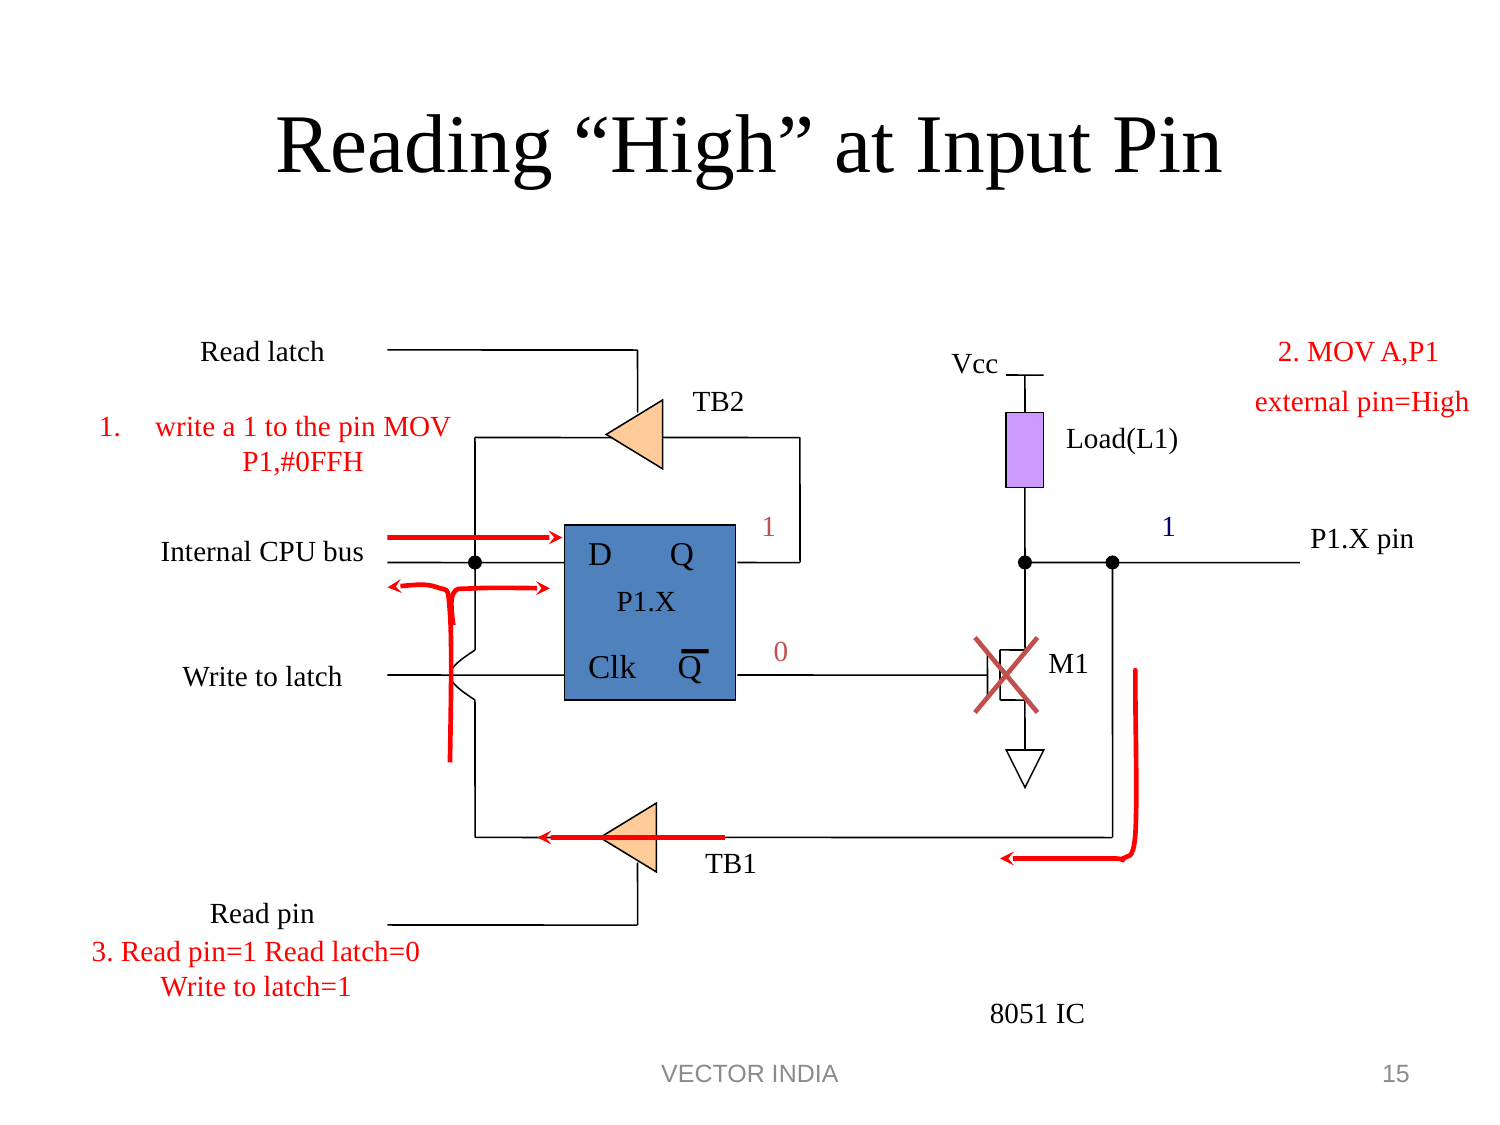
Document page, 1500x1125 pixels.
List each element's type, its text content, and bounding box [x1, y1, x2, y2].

footer VECTOR INDIA [512, 1042, 988, 1103]
text_box 8051 IC [862, 987, 1213, 1038]
text_box 3. Read pin=1 Read latch=0 Write to latch=1 [74, 924, 438, 1010]
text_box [137, 324, 1438, 938]
slide_number 15 [1074, 1042, 1425, 1103]
text_box write a 1 to the pin MOV P1,#0FFH [49, 399, 132, 485]
title Reading “High” at Input Pin [75, 45, 1425, 233]
text_box 2. MOV A,P1 external pin=High [1438, 324, 1500, 425]
